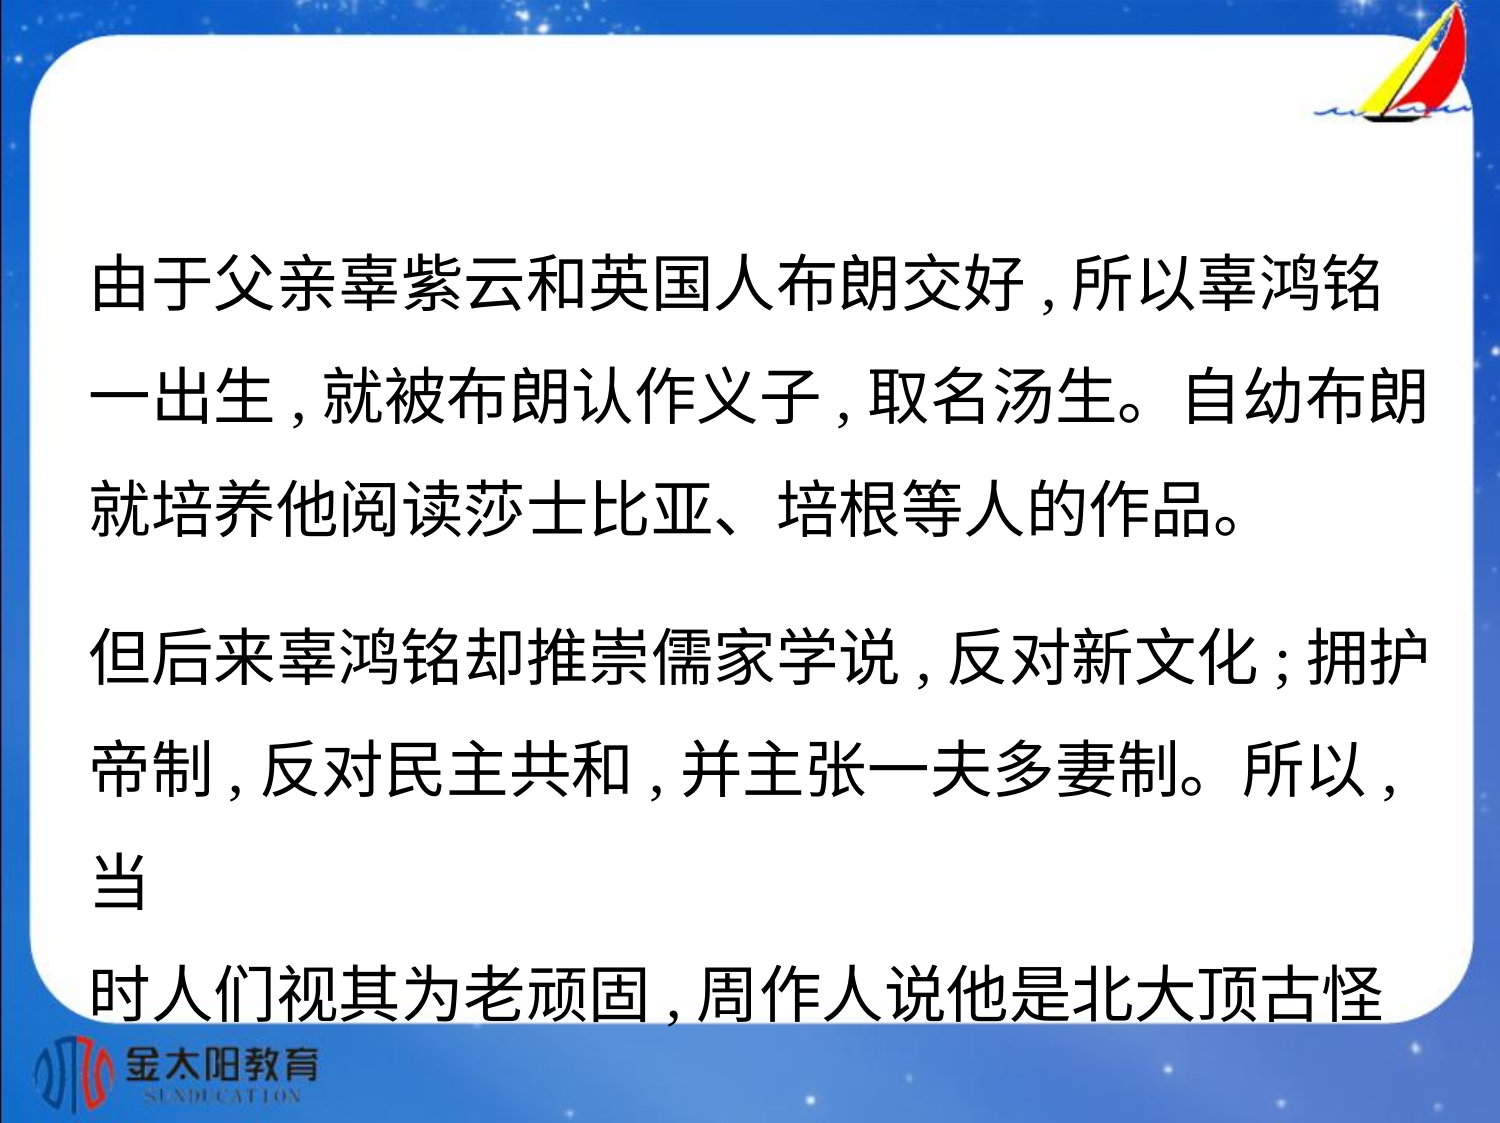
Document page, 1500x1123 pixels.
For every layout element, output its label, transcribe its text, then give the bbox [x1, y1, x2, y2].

text_box 但后来辜鸿铭却推崇儒家学说,反对新文化;拥护 帝制,反对民主共和,并主张一夫多妻制。所以,当 时人们视其为老顽固,周作人说他是北大顶古怪 [88, 579, 1453, 1031]
picture [0, 0, 1500, 1123]
text_box 由于父亲辜紫云和英国人布朗交好,所以辜鸿铭 一出生,就被布朗认作义子,取名汤生。自幼布朗 就培养他阅读莎士比亚、培根等人的作品。 [88, 206, 1453, 545]
